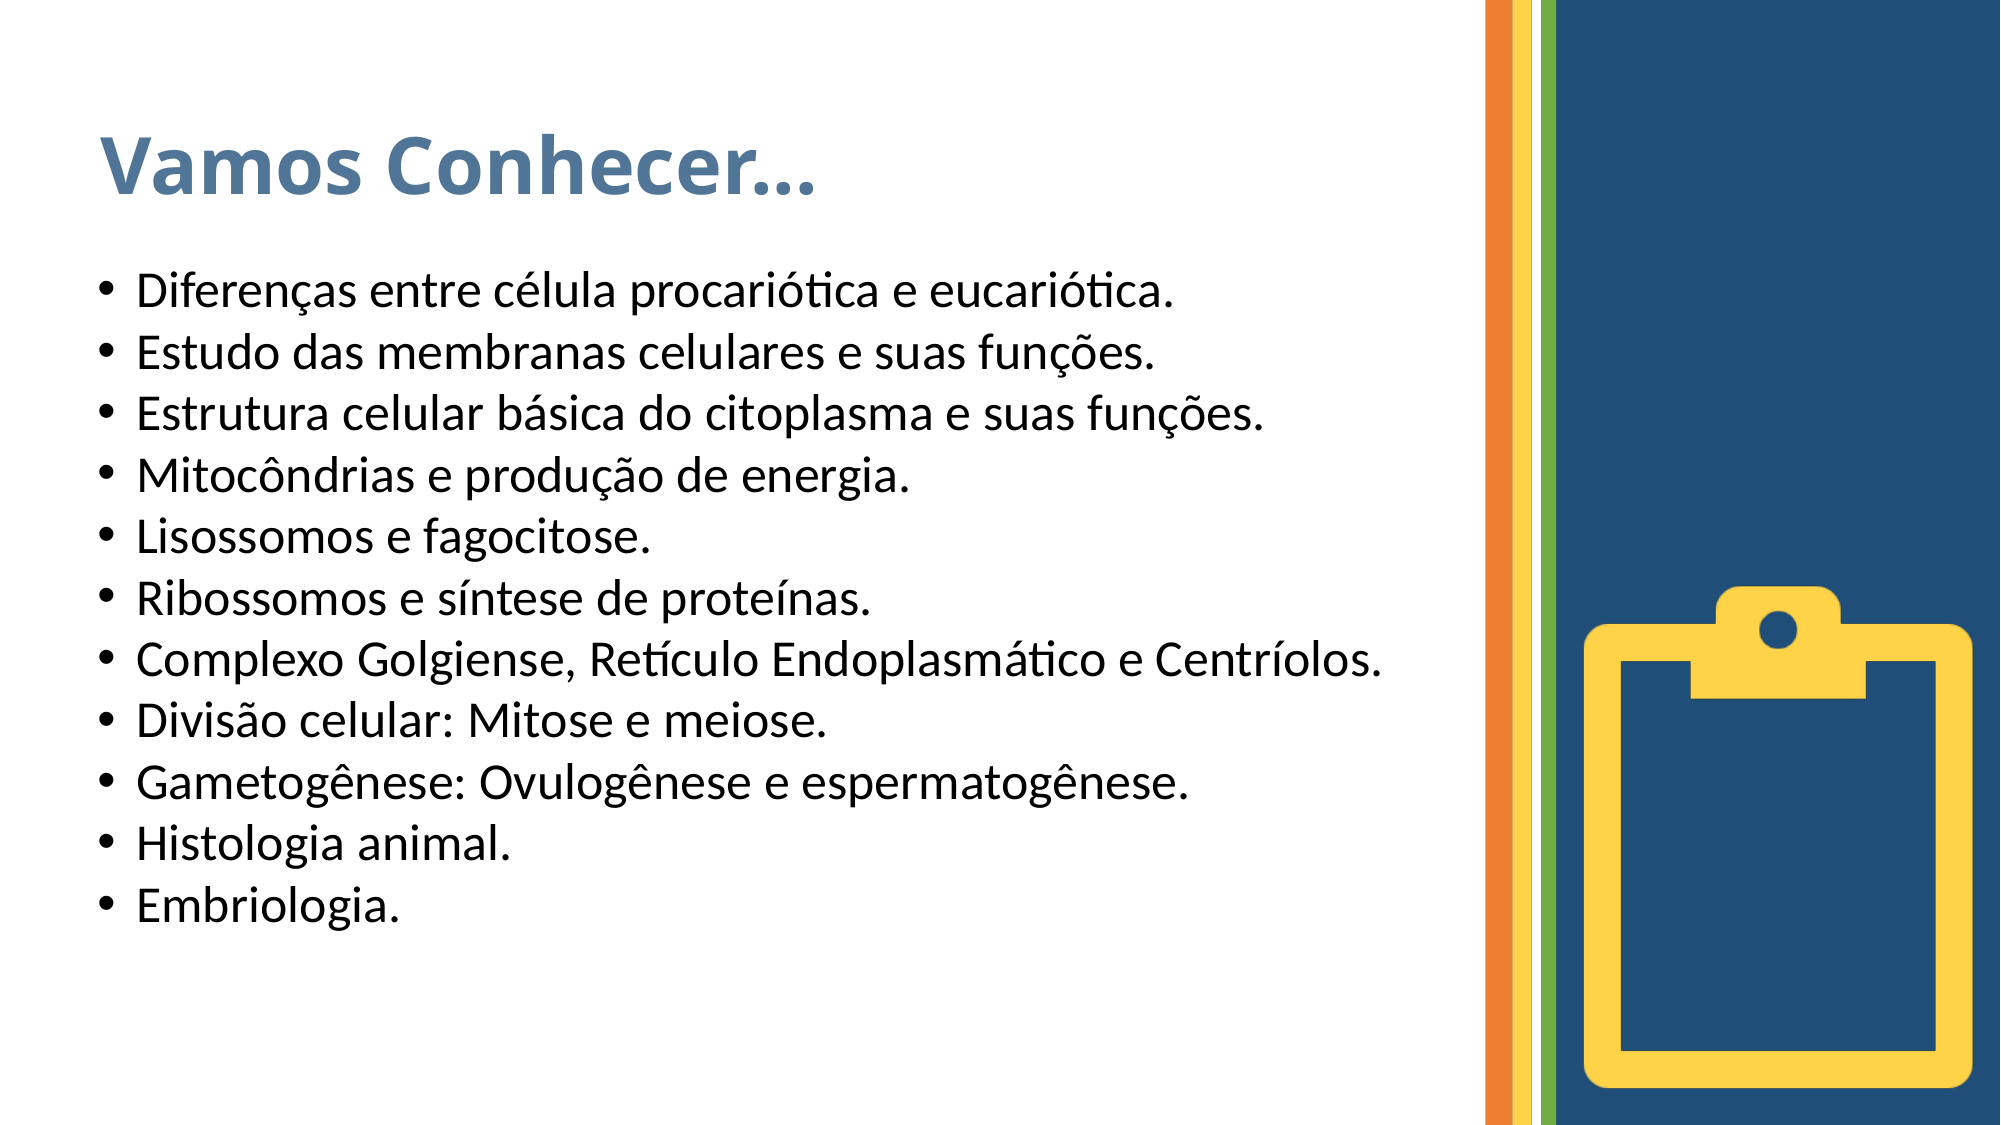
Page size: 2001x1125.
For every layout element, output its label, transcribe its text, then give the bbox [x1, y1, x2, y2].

title Vamos Conhecer... [85, 59, 1477, 278]
list Diferenças entre célula procariótica e eucariótica. Estudo das membranas celulares e suas funções. Estrutura celular básica do citoplasma e suas funções. Mitocôndrias e produção de energia. Lisossomos e fagocitose. Ribossomos e síntese de proteínas. Complexo Golgiense, Retículo Endoplasmático e Centríolos. Divisão celular: Mitose e meiose. Gametogênese: Ovulogênese e espermatogênese. Histologia animal. Embriologia. [82, 233, 1417, 1016]
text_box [1477, 0, 2000, 1125]
